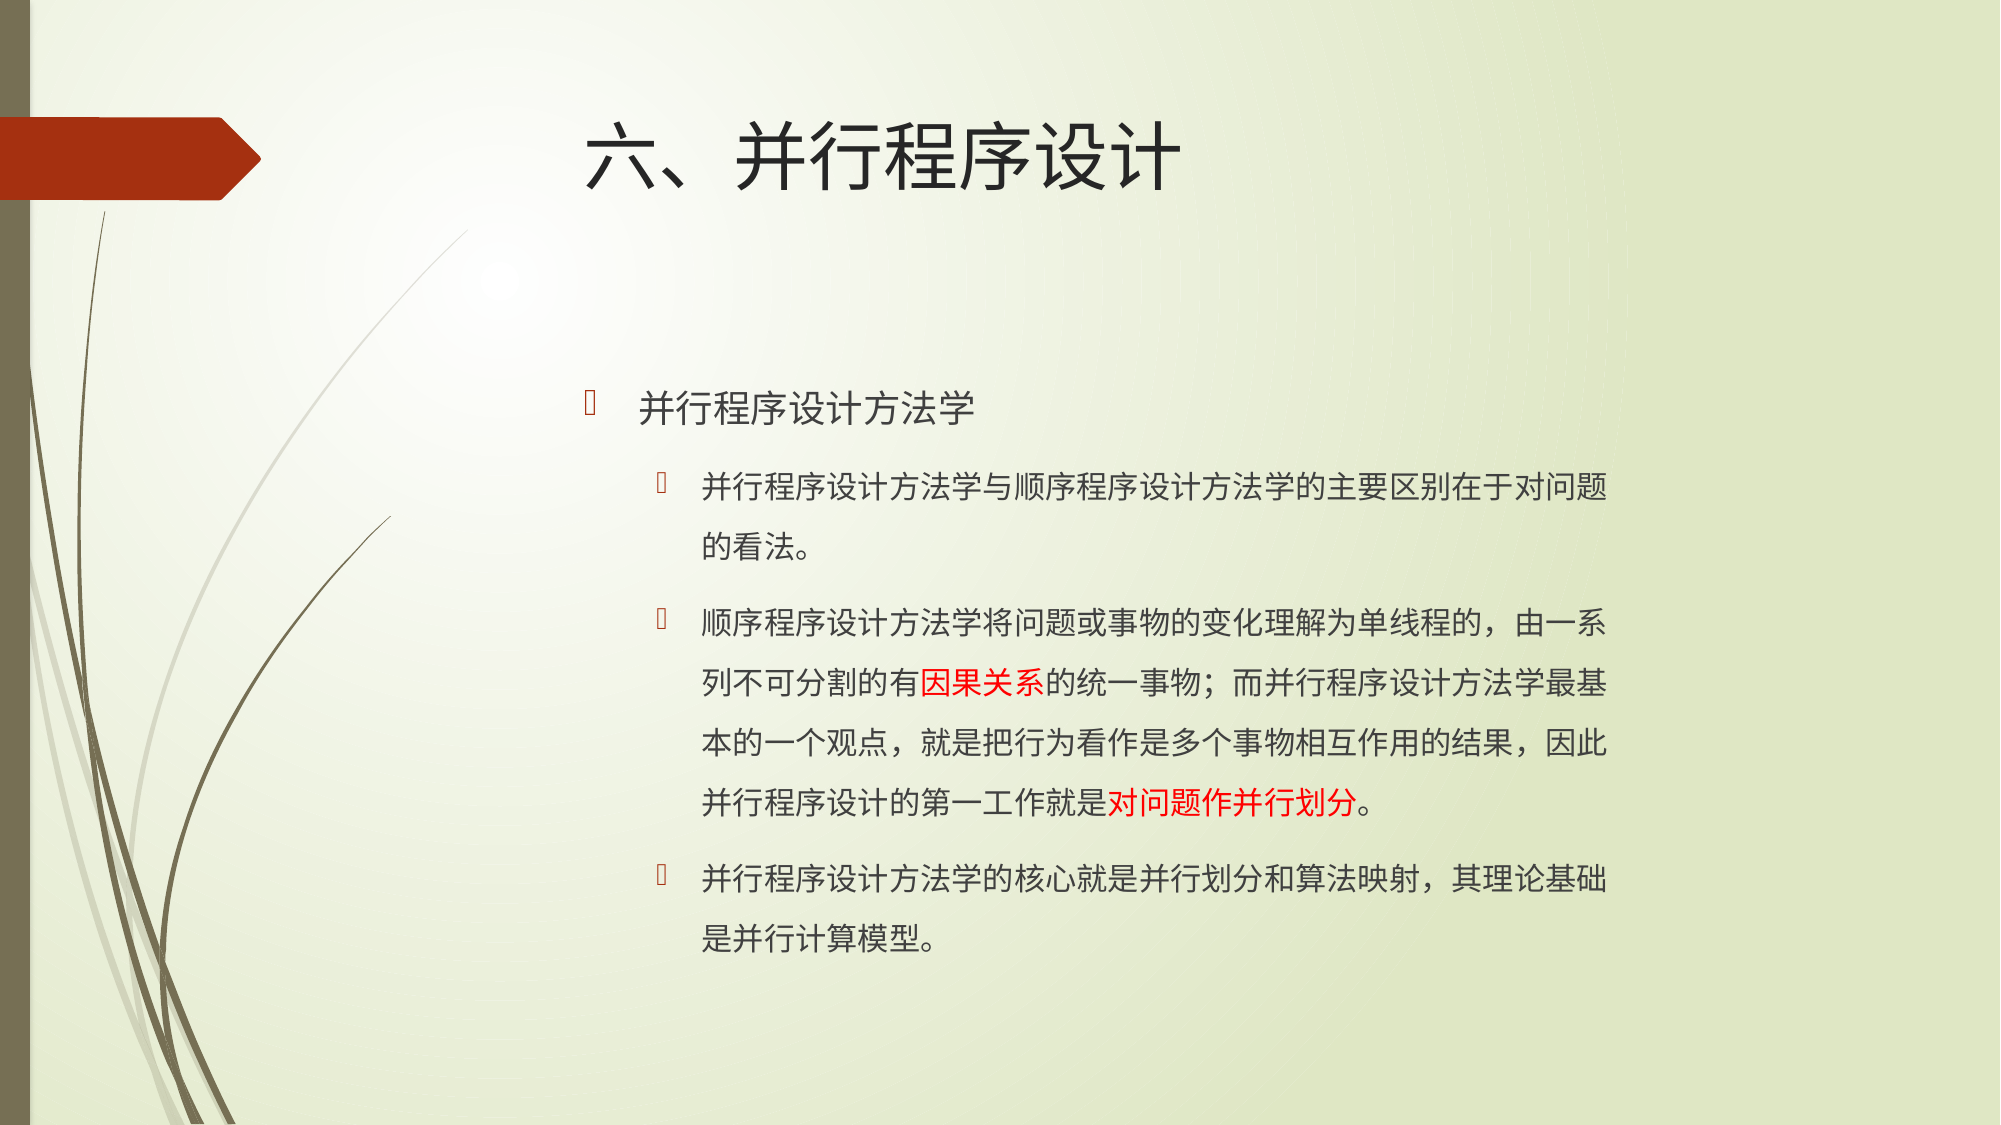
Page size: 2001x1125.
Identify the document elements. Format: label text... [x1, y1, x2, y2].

list 并行程序设计方法学 并行程序设计方法学与顺序程序设计方法学的主要区别在于对问题的看法。 顺序程序设计方法学将问题或事物的变化理解为单线程的，由一系列不可分割的有因果关系的统一事物；而并行程序设计方法学最基本的一个观点，就是把行为看作是多个事物相互作用的结果，因此并行程序设计的第一工作就是对问题作并行划分。 并行程序设计方法学的核心就是并行划分和算法映射，其理论基础是并行计算模型。 [568, 350, 1650, 970]
title 六、并行程序设计 [568, 102, 1650, 313]
